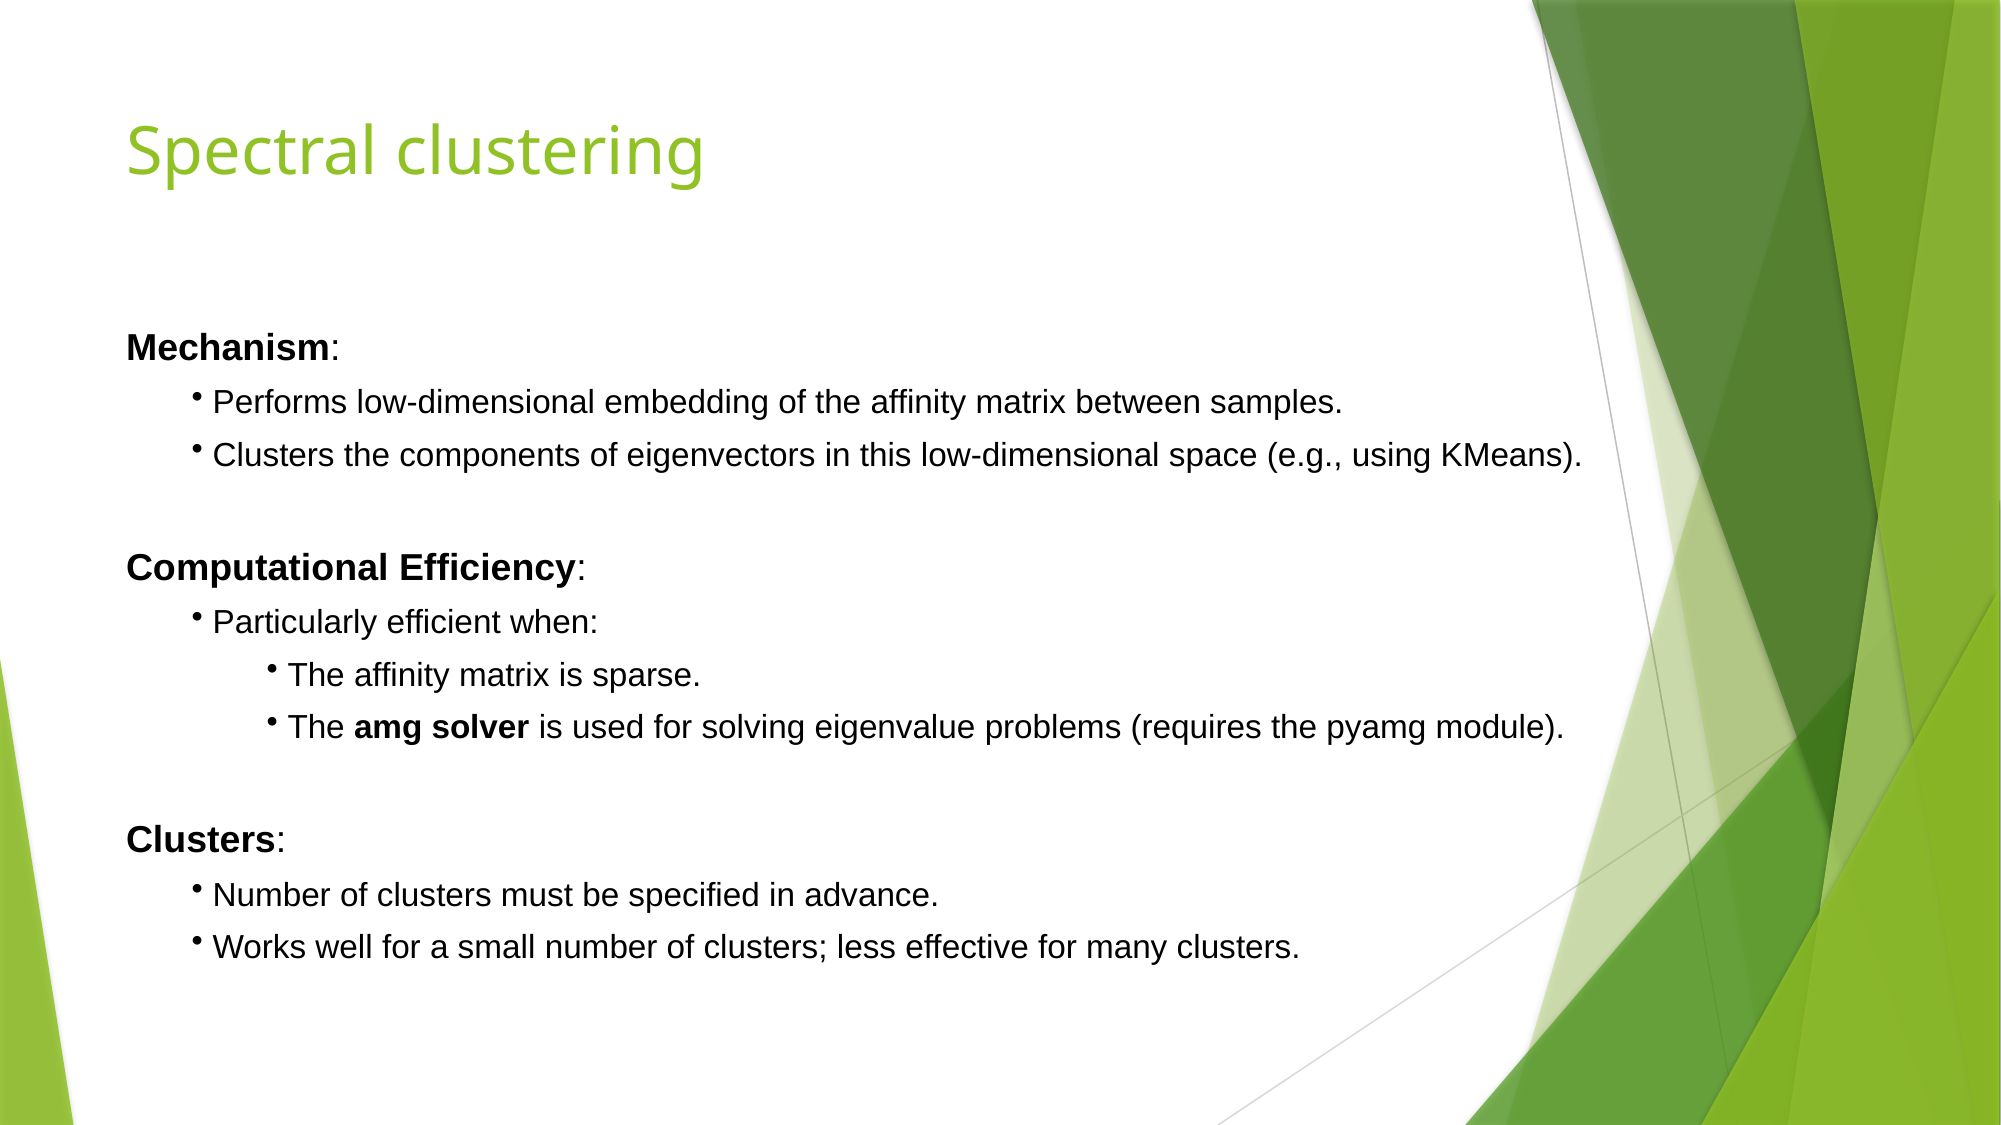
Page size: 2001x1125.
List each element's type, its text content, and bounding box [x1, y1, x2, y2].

title Spectral clustering [111, 99, 1522, 315]
list Mechanism: Performs low-dimensional embedding of the affinity matrix between samples. Clusters the components of eigenvectors in this low-dimensional space (e.g., using KMeans). Computational Efficiency: Particularly efficient when: The affinity matrix is sparse. The amg solver is used for solving eigenvalue problems (requires the pyamg module). Clusters: Number of clusters must be specified in advance. Works well for a small number of clusters; less effective for many clusters. [111, 315, 1606, 1031]
